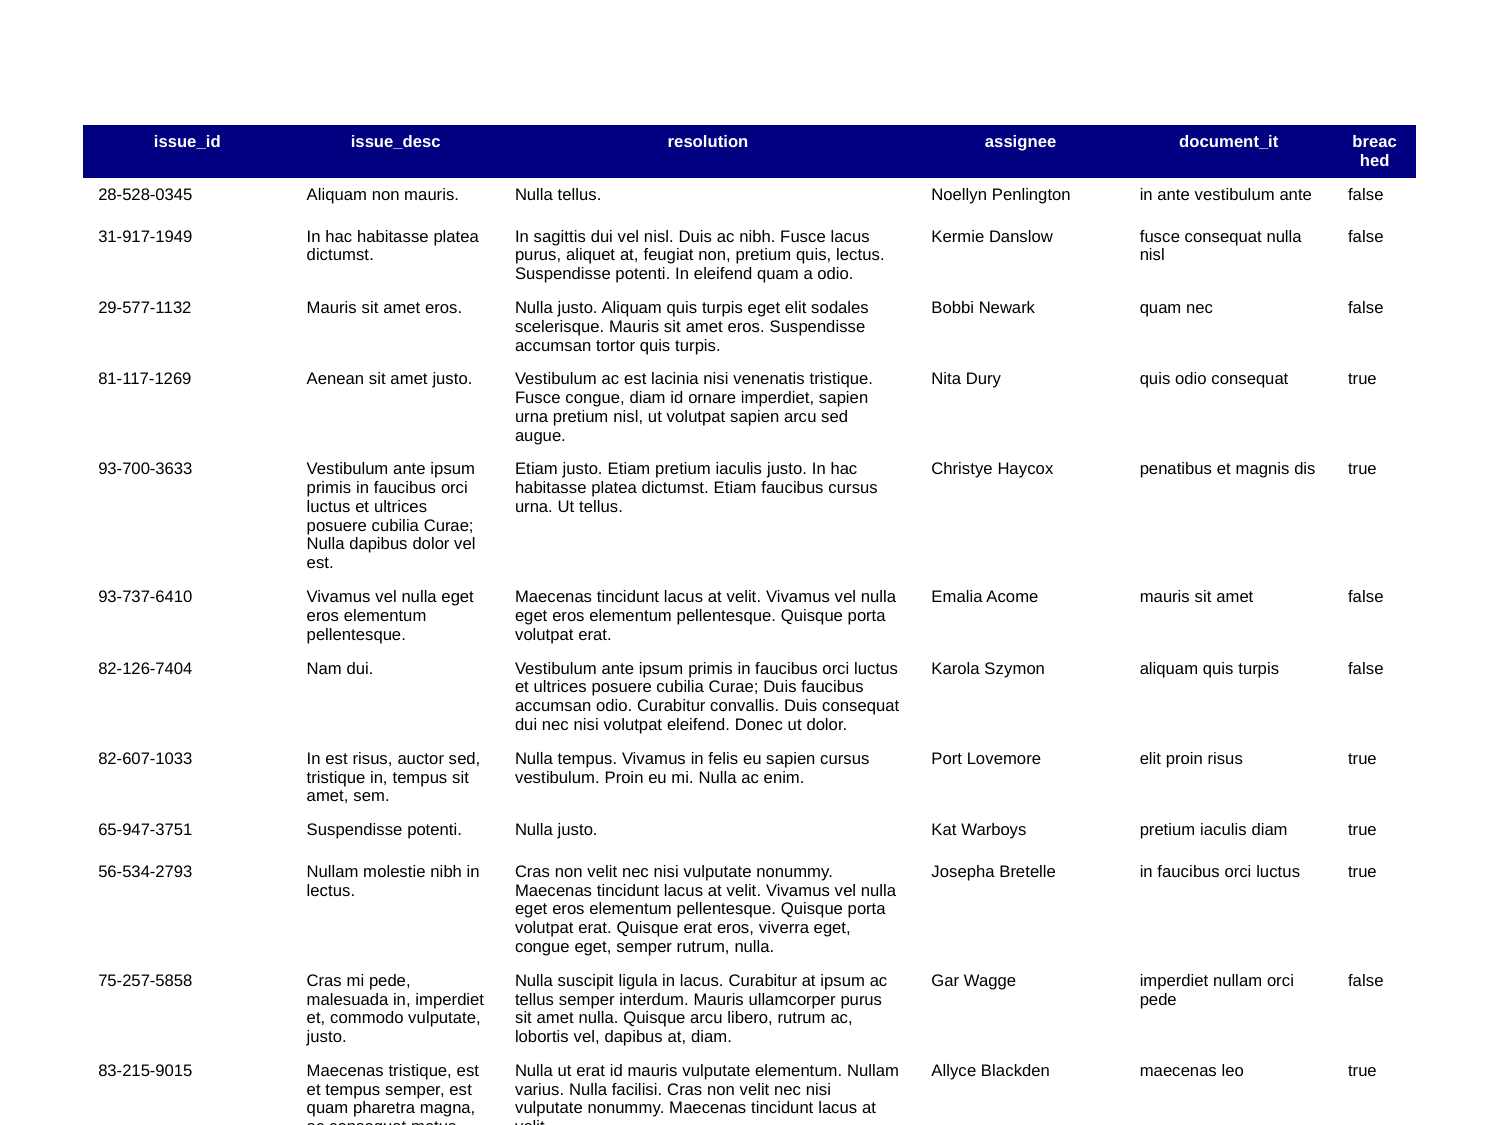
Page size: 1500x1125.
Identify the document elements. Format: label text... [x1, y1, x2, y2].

table_cell false [1333, 964, 1416, 1054]
table_cell Maecenas tincidunt lacus at velit. Vivamus vel nulla eget eros elementum pellentesque. Quisque porta volutpat erat. [500, 580, 917, 651]
table_cell fusce consequat nulla nisl [1125, 219, 1333, 291]
table_cell Nulla justo. Aliquam quis turpis eget elit sodales scelerisque. Mauris sit amet eros. Suspendisse accumsan tortor quis turpis. [500, 291, 917, 362]
table_cell true [1333, 362, 1416, 452]
table_cell true [1333, 452, 1416, 580]
table_cell quis odio consequat [1125, 362, 1333, 452]
table_cell in faucibus orci luctus [1125, 855, 1333, 964]
table_cell Kermie Danslow [917, 219, 1125, 291]
table_cell 28-528-0345 [83, 178, 292, 219]
table_cell Nullam molestie nibh in lectus. [292, 855, 500, 964]
table_cell Vestibulum ante ipsum primis in faucibus orci luctus et ultrices posuere cubilia Curae; Duis faucibus accumsan odio. Curabitur convallis. Duis consequat dui nec nisi volutpat eleifend. Donec ut dolor. [500, 651, 917, 742]
table_cell false [1333, 219, 1416, 291]
table_cell 56-534-2793 [83, 855, 292, 964]
table_header issue_desc [292, 125, 500, 178]
table_cell 83-215-9015 [83, 1054, 292, 1125]
table_cell Karola Szymon [917, 651, 1125, 742]
table_cell Allyce Blackden [917, 1054, 1125, 1125]
table_cell false [1333, 291, 1416, 362]
table_cell 81-117-1269 [83, 362, 292, 452]
table_cell Nulla ut erat id mauris vulputate elementum. Nullam varius. Nulla facilisi. Cras non velit nec nisi vulputate nonummy. Maecenas tincidunt lacus at velit. [500, 1054, 917, 1125]
table_cell Vestibulum ac est lacinia nisi venenatis tristique. Fusce congue, diam id ornare imperdiet, sapien urna pretium nisl, ut volutpat sapien arcu sed augue. [500, 362, 917, 452]
table_cell Nulla suscipit ligula in lacus. Curabitur at ipsum ac tellus semper interdum. Mauris ullamcorper purus sit amet nulla. Quisque arcu libero, rutrum ac, lobortis vel, dapibus at, diam. [500, 964, 917, 1054]
table_cell Cras non velit nec nisi vulputate nonummy. Maecenas tincidunt lacus at velit. Vivamus vel nulla eget eros elementum pellentesque. Quisque porta volutpat erat. Quisque erat eros, viverra eget, congue eget, semper rutrum, nulla. [500, 855, 917, 964]
table_cell Nita Dury [917, 362, 1125, 452]
table_cell Bobbi Newark [917, 291, 1125, 362]
table_header resolution [500, 125, 917, 178]
table_cell 93-700-3633 [83, 452, 292, 580]
table_cell maecenas leo [1125, 1054, 1333, 1125]
table_cell false [1333, 178, 1416, 219]
table_cell Maecenas tristique, est et tempus semper, est quam pharetra magna, ac consequat metus sapien ut nunc. [292, 1054, 500, 1125]
table_cell Emalia Acome [917, 580, 1125, 651]
table_cell Aenean sit amet justo. [292, 362, 500, 452]
table_header assignee [917, 125, 1125, 178]
table_cell elit proin risus [1125, 742, 1333, 813]
table_cell quam nec [1125, 291, 1333, 362]
table_cell pretium iaculis diam [1125, 813, 1333, 855]
table_cell true [1333, 742, 1416, 813]
table_cell true [1333, 1054, 1416, 1125]
table_cell false [1333, 580, 1416, 651]
table_cell Mauris sit amet eros. [292, 291, 500, 362]
table_cell Port Lovemore [917, 742, 1125, 813]
table_cell 65-947-3751 [83, 813, 292, 855]
table_cell 93-737-6410 [83, 580, 292, 651]
table_cell 29-577-1132 [83, 291, 292, 362]
table_cell Cras mi pede, malesuada in, imperdiet et, commodo vulputate, justo. [292, 964, 500, 1054]
table_cell 75-257-5858 [83, 964, 292, 1054]
table_cell Etiam justo. Etiam pretium iaculis justo. In hac habitasse platea dictumst. Etiam faucibus cursus urna. Ut tellus. [500, 452, 917, 580]
table_cell mauris sit amet [1125, 580, 1333, 651]
table_header breached [1333, 125, 1416, 178]
table_cell Vestibulum ante ipsum primis in faucibus orci luctus et ultrices posuere cubilia Curae; Nulla dapibus dolor vel est. [292, 452, 500, 580]
table_cell Nulla tempus. Vivamus in felis eu sapien cursus vestibulum. Proin eu mi. Nulla ac enim. [500, 742, 917, 813]
table_cell In est risus, auctor sed, tristique in, tempus sit amet, sem. [292, 742, 500, 813]
table_cell 82-607-1033 [83, 742, 292, 813]
table_cell Vivamus vel nulla eget eros elementum pellentesque. [292, 580, 500, 651]
table_cell Christye Haycox [917, 452, 1125, 580]
table_cell imperdiet nullam orci pede [1125, 964, 1333, 1054]
table_cell Nam dui. [292, 651, 500, 742]
table_cell aliquam quis turpis [1125, 651, 1333, 742]
table_cell Suspendisse potenti. [292, 813, 500, 855]
table_cell false [1333, 651, 1416, 742]
table_cell penatibus et magnis dis [1125, 452, 1333, 580]
table_cell in ante vestibulum ante [1125, 178, 1333, 219]
table_cell Nulla justo. [500, 813, 917, 855]
table_cell In sagittis dui vel nisl. Duis ac nibh. Fusce lacus purus, aliquet at, feugiat non, pretium quis, lectus. Suspendisse potenti. In eleifend quam a odio. [500, 219, 917, 291]
table_cell Noellyn Penlington [917, 178, 1125, 219]
table_cell true [1333, 813, 1416, 855]
table_cell 82-126-7404 [83, 651, 292, 742]
table_cell Kat Warboys [917, 813, 1125, 855]
table_cell Josepha Bretelle [917, 855, 1125, 964]
table_cell Nulla tellus. [500, 178, 917, 219]
table_cell Aliquam non mauris. [292, 178, 500, 219]
table_cell Gar Wagge [917, 964, 1125, 1054]
table_cell In hac habitasse platea dictumst. [292, 219, 500, 291]
table_header issue_id [83, 125, 292, 178]
table_cell true [1333, 855, 1416, 964]
table_header document_it [1125, 125, 1333, 178]
table_cell 31-917-1949 [83, 219, 292, 291]
